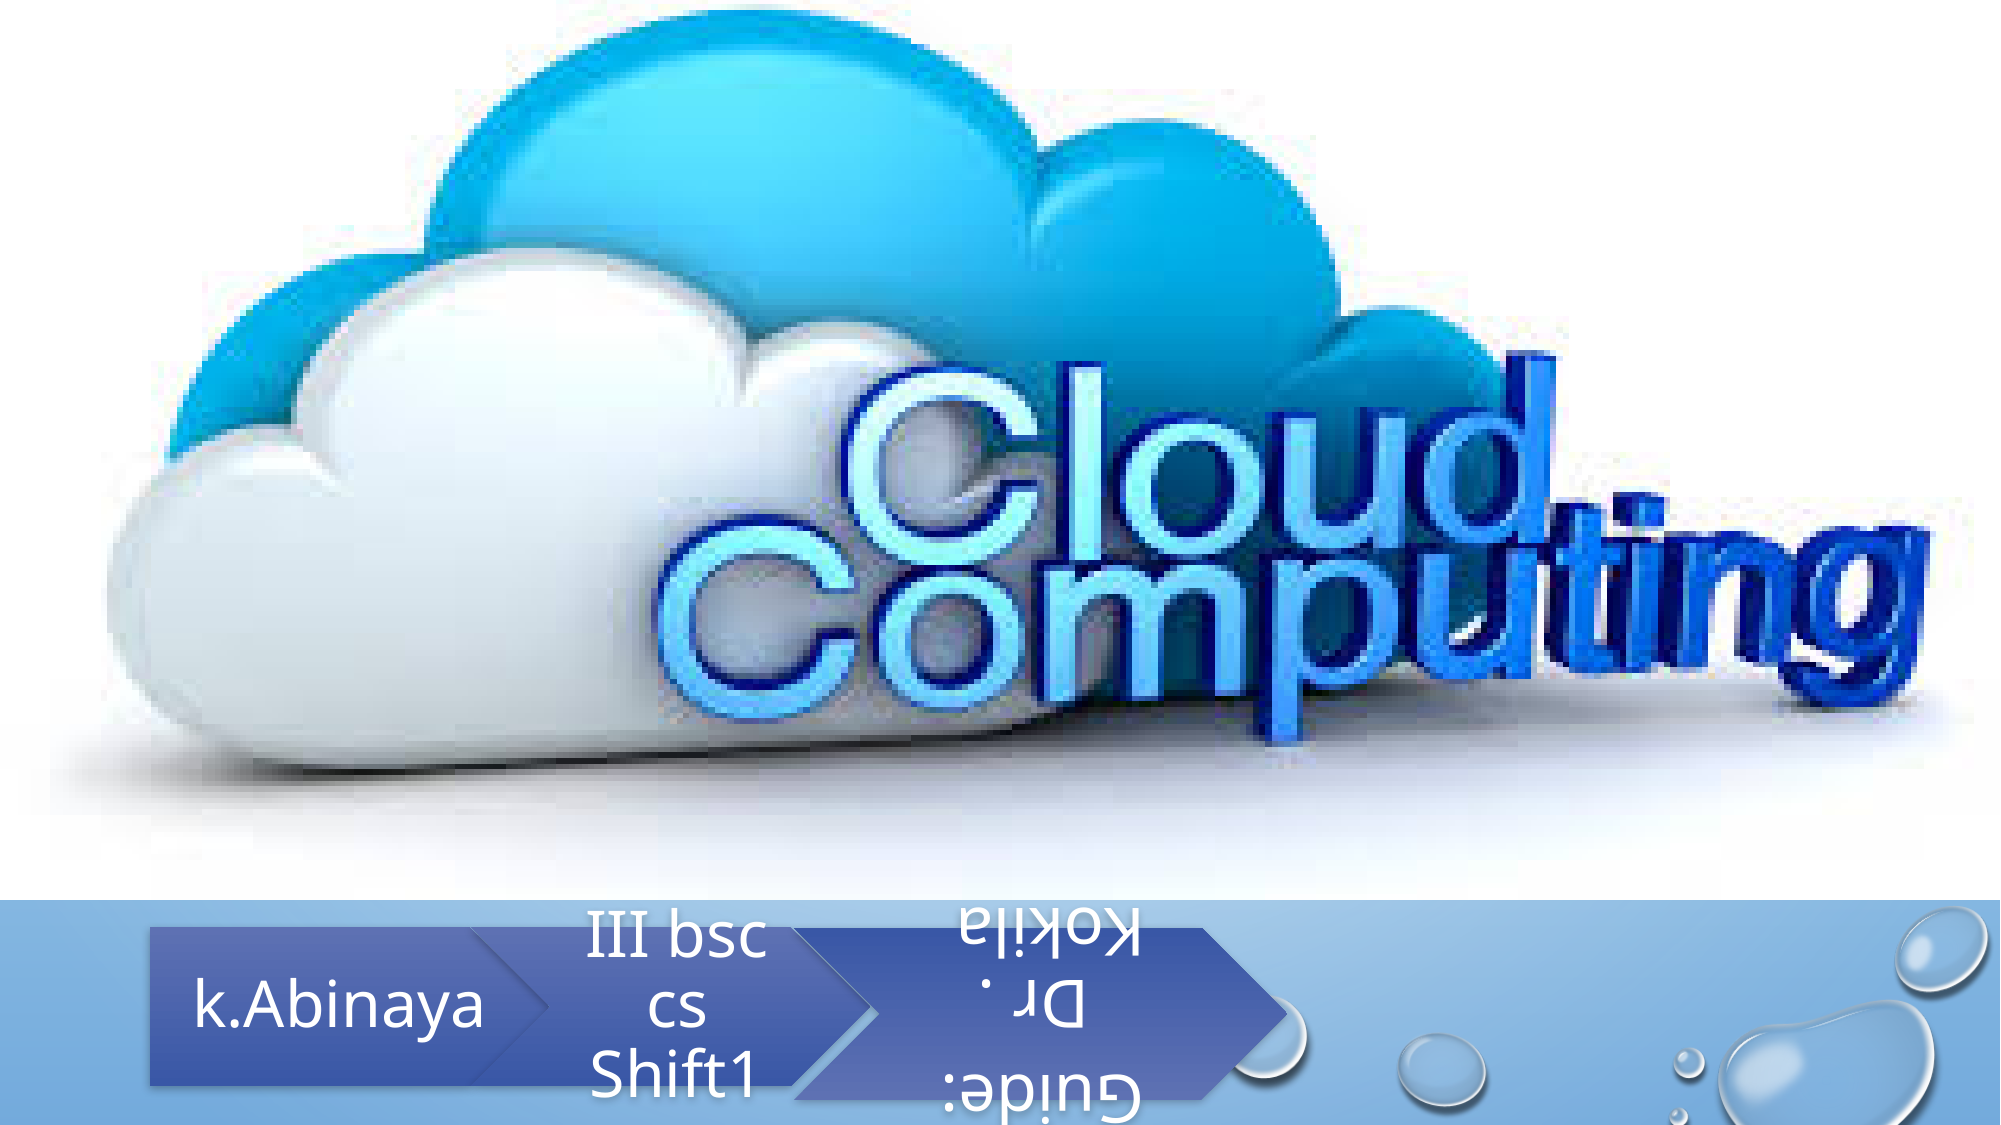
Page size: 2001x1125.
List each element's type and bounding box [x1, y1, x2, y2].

picture [0, 0, 2000, 1125]
list [149, 913, 787, 1087]
text_box [793, 913, 1288, 1125]
